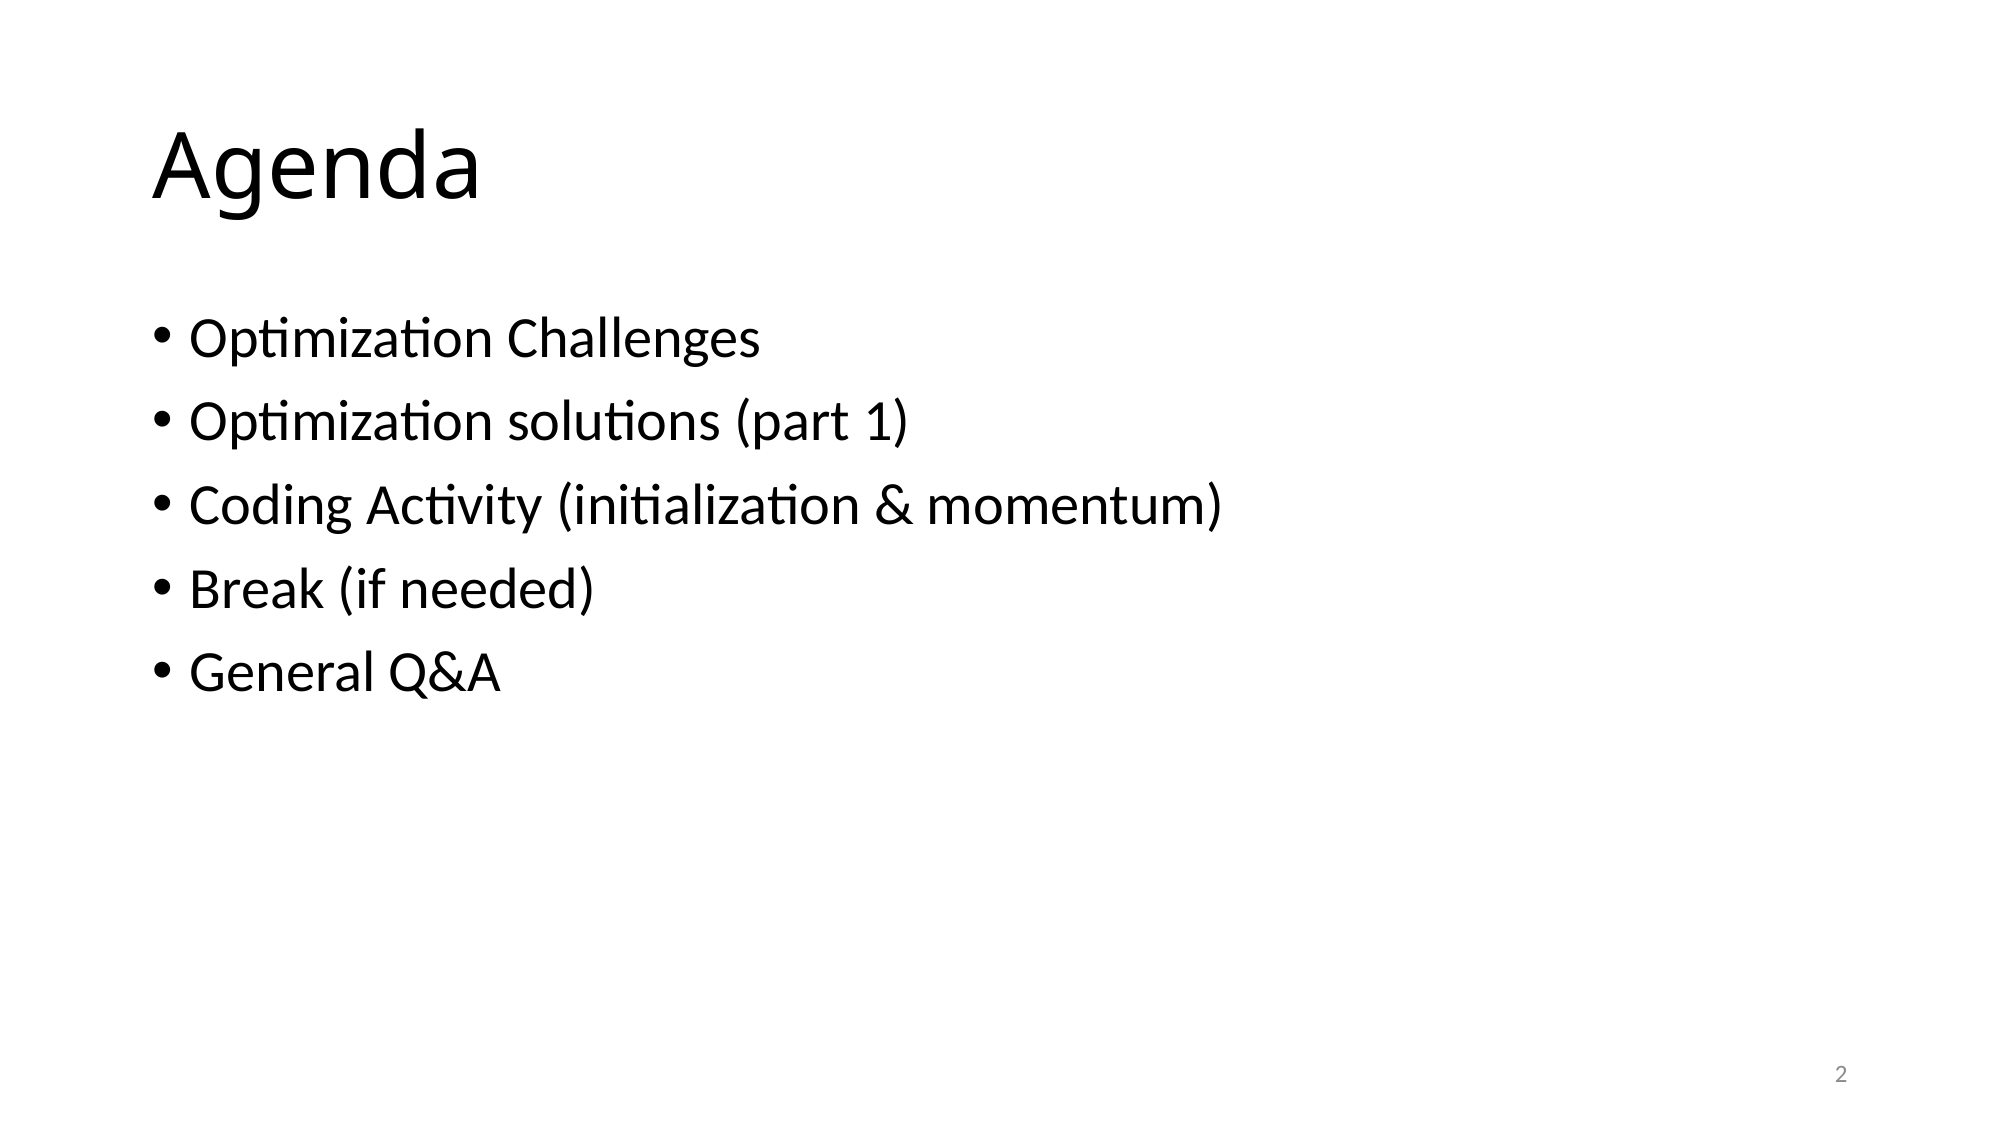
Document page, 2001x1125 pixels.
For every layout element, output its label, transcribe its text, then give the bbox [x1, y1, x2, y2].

list Optimization Challenges Optimization solutions (part 1) Coding Activity (initialization & momentum) Break (if needed) General Q&A [137, 299, 1863, 1014]
title Agenda [137, 59, 1863, 278]
slide_number 2 [1412, 1042, 1863, 1103]
